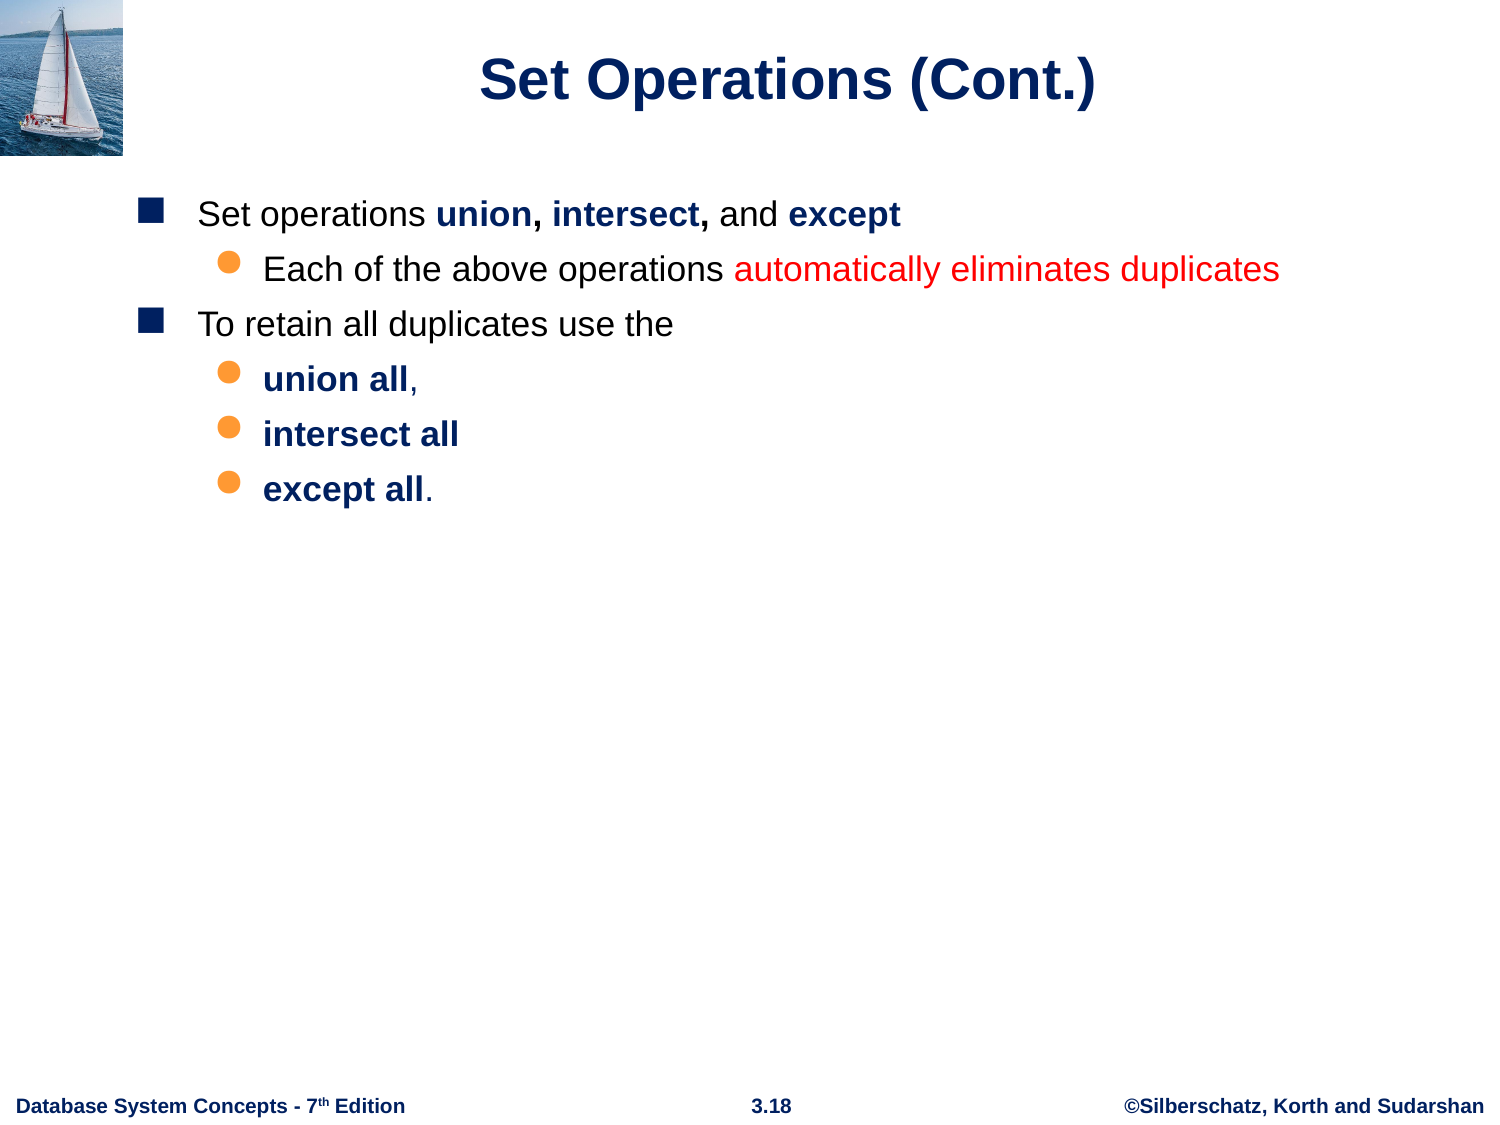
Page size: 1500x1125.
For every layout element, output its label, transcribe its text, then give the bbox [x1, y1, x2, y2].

title Set Operations (Cont.) [125, 18, 1452, 120]
list Set operations union, intersect, and except Each of the above operations automatically eliminates duplicates To retain all duplicates use the union all, intersect all except all. [126, 183, 1381, 782]
picture [0, 0, 123, 156]
